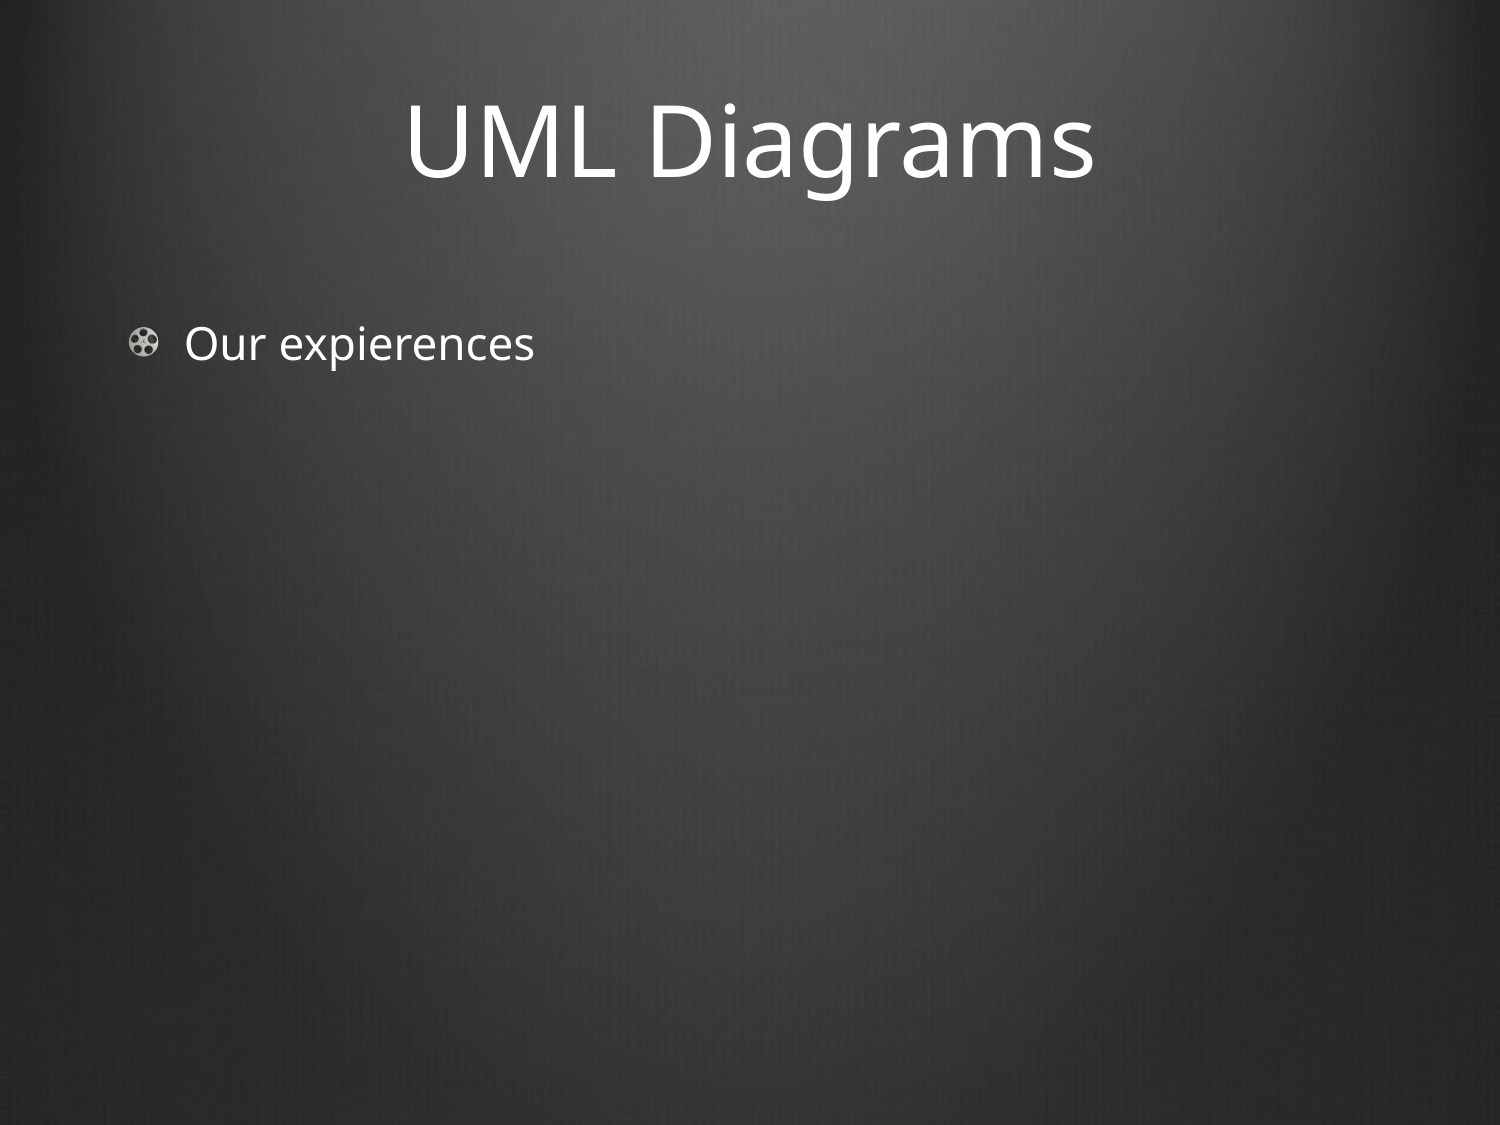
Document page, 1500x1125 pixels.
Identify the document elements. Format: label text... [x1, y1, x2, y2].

list Our expierences [112, 306, 1388, 1005]
picture [127, 325, 160, 358]
title UML Diagrams [112, 19, 1388, 255]
